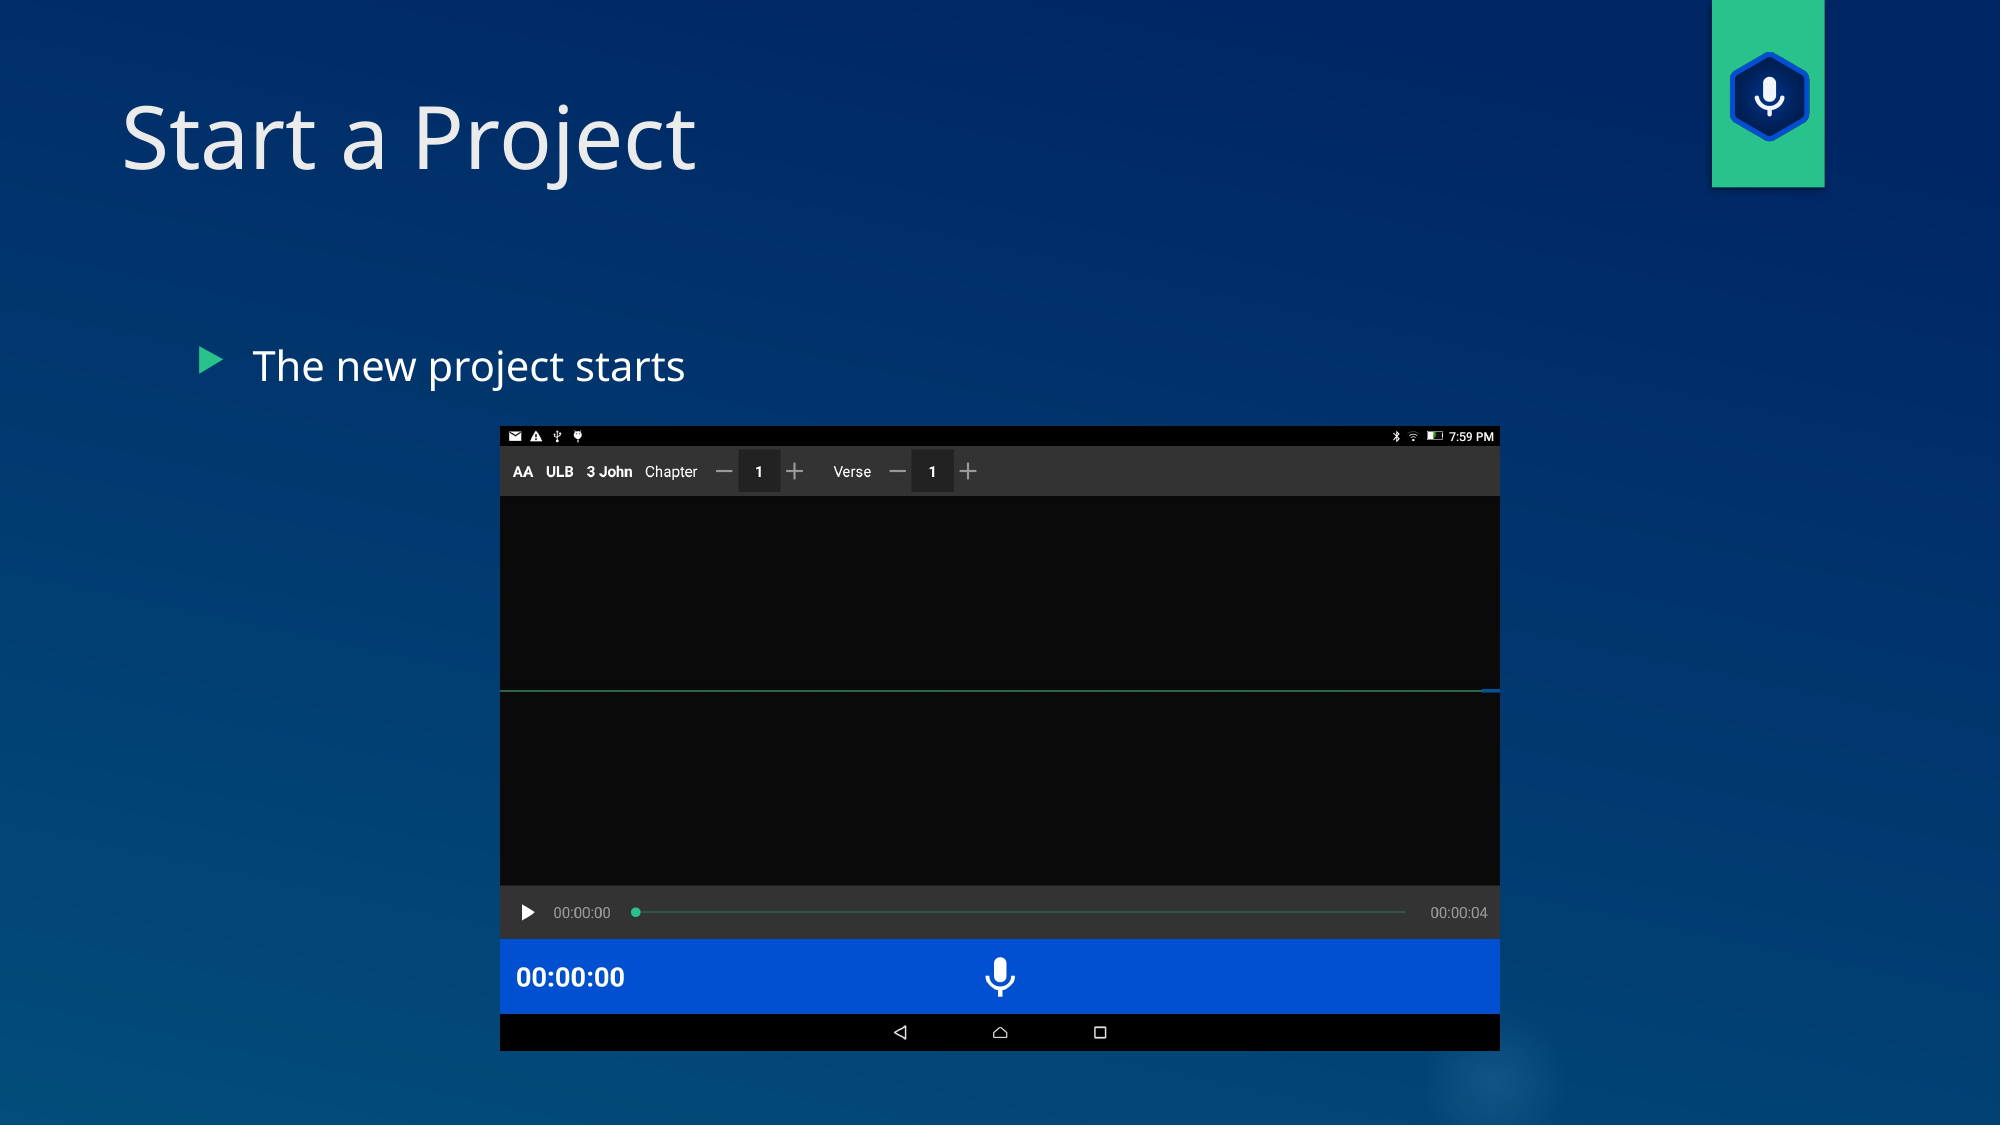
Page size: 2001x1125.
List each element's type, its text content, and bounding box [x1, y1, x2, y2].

list The new project starts [181, 332, 1649, 1021]
title Start a Project [106, 74, 1649, 304]
picture [500, 426, 1576, 1125]
picture [1720, 47, 1819, 146]
